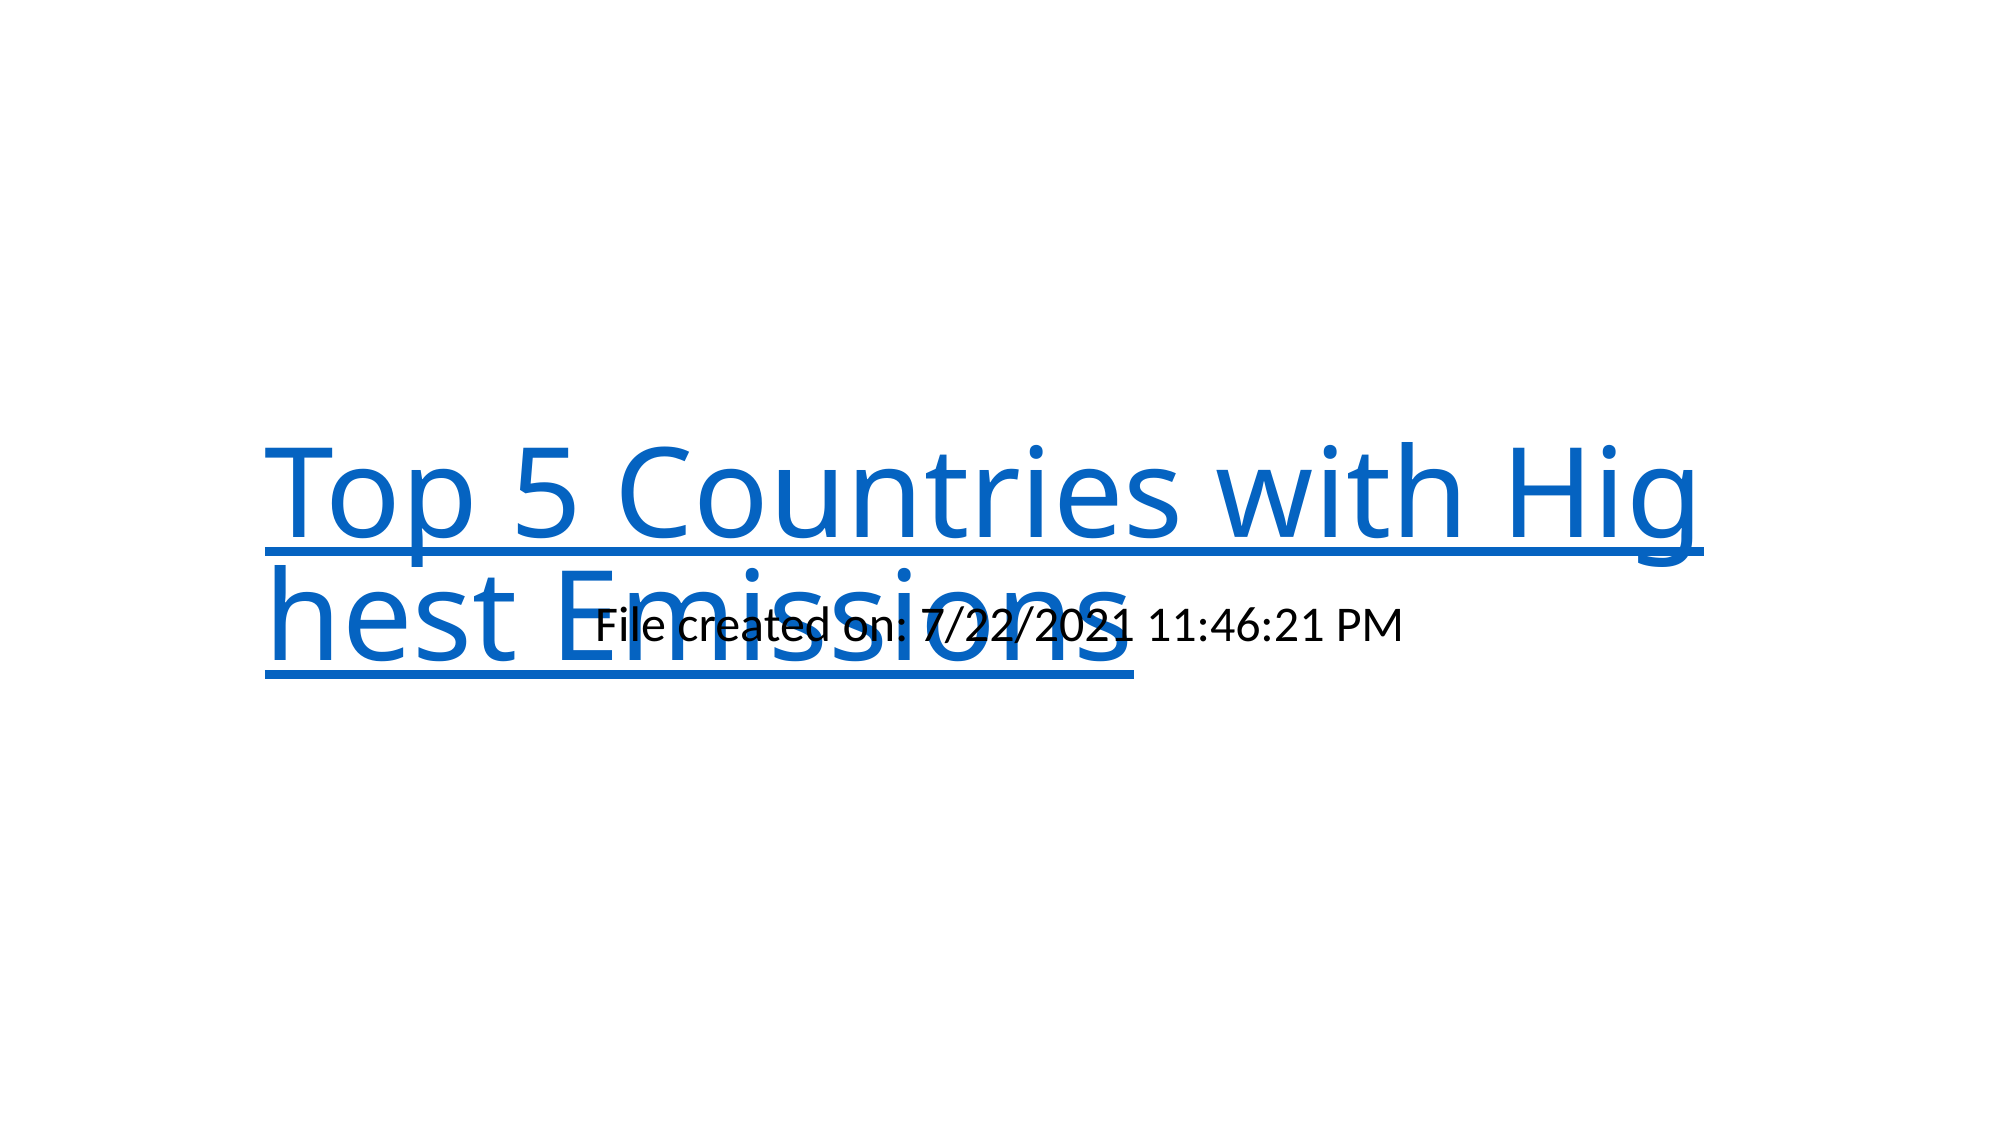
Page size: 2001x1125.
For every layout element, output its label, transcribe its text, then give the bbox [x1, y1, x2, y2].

subtitle File created on: 7/22/2021 11:46:21 PM [249, 590, 1750, 863]
title Top 5 Countries with Highest Emissions [249, 184, 1750, 576]
